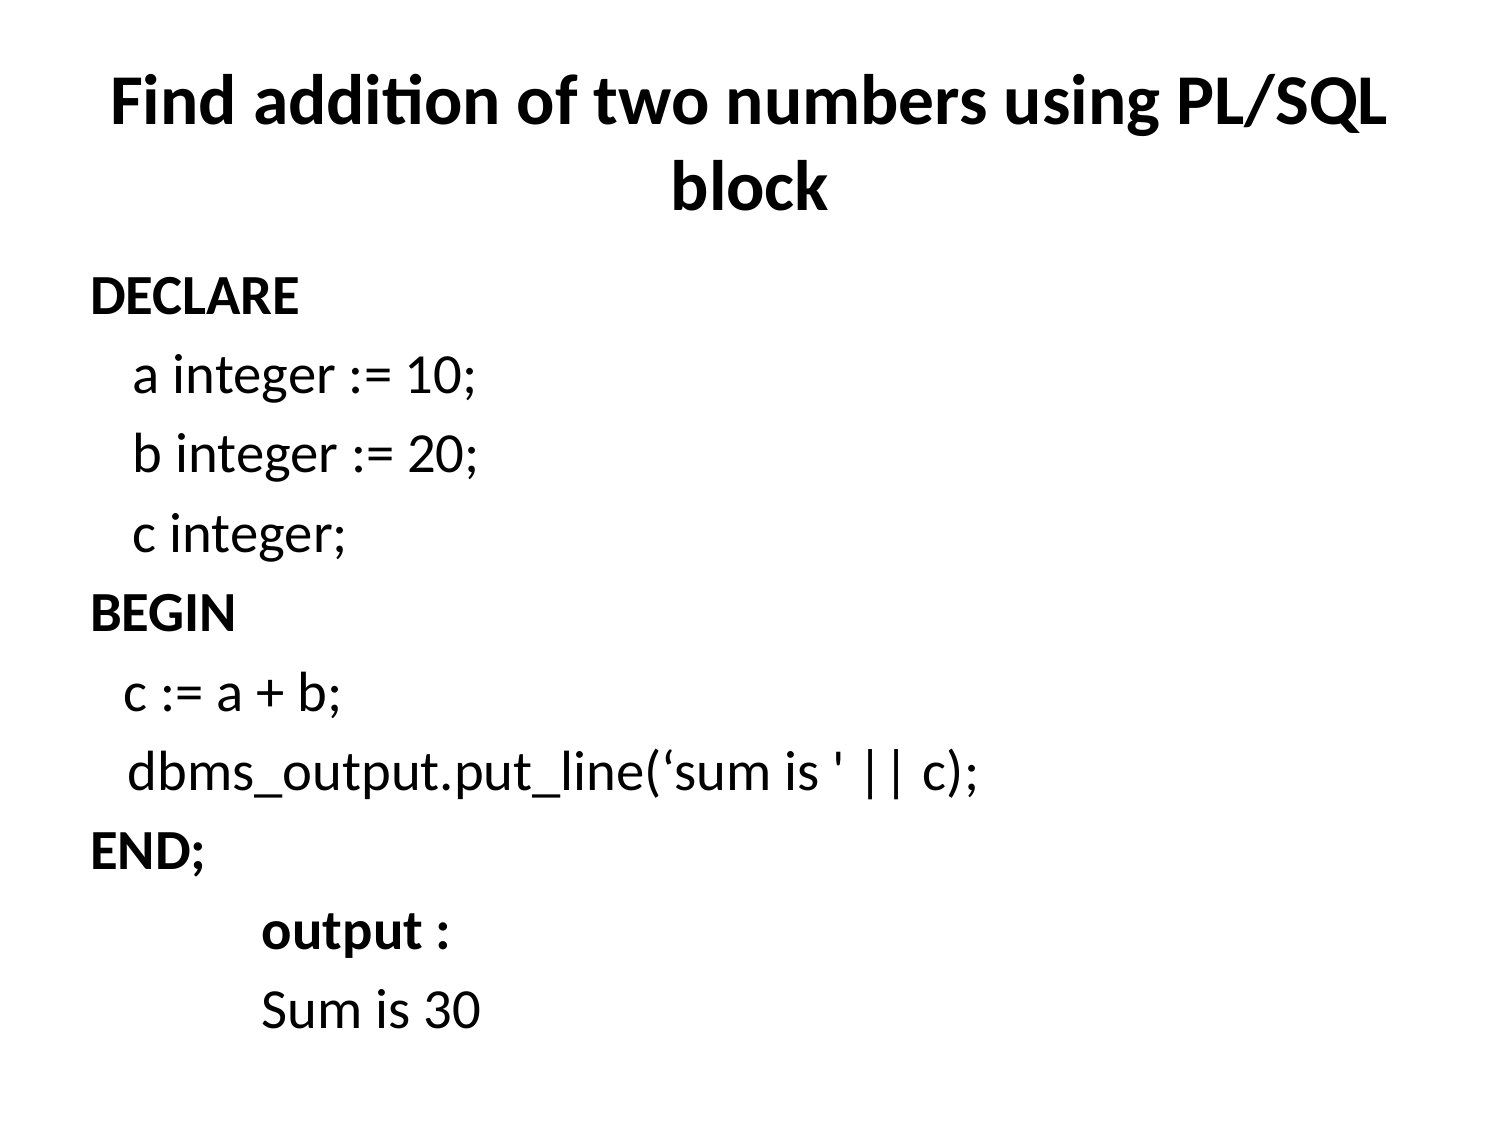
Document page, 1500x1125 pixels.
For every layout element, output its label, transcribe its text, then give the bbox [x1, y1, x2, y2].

list DECLARE a integer := 10; b integer := 20; c integer; BEGIN c := a + b; dbms_output.put_line(‘sum is ' || c); END; output : Sum is 30 [75, 249, 1425, 1050]
title Find addition of two numbers using PL/SQL block [75, 45, 1425, 233]
